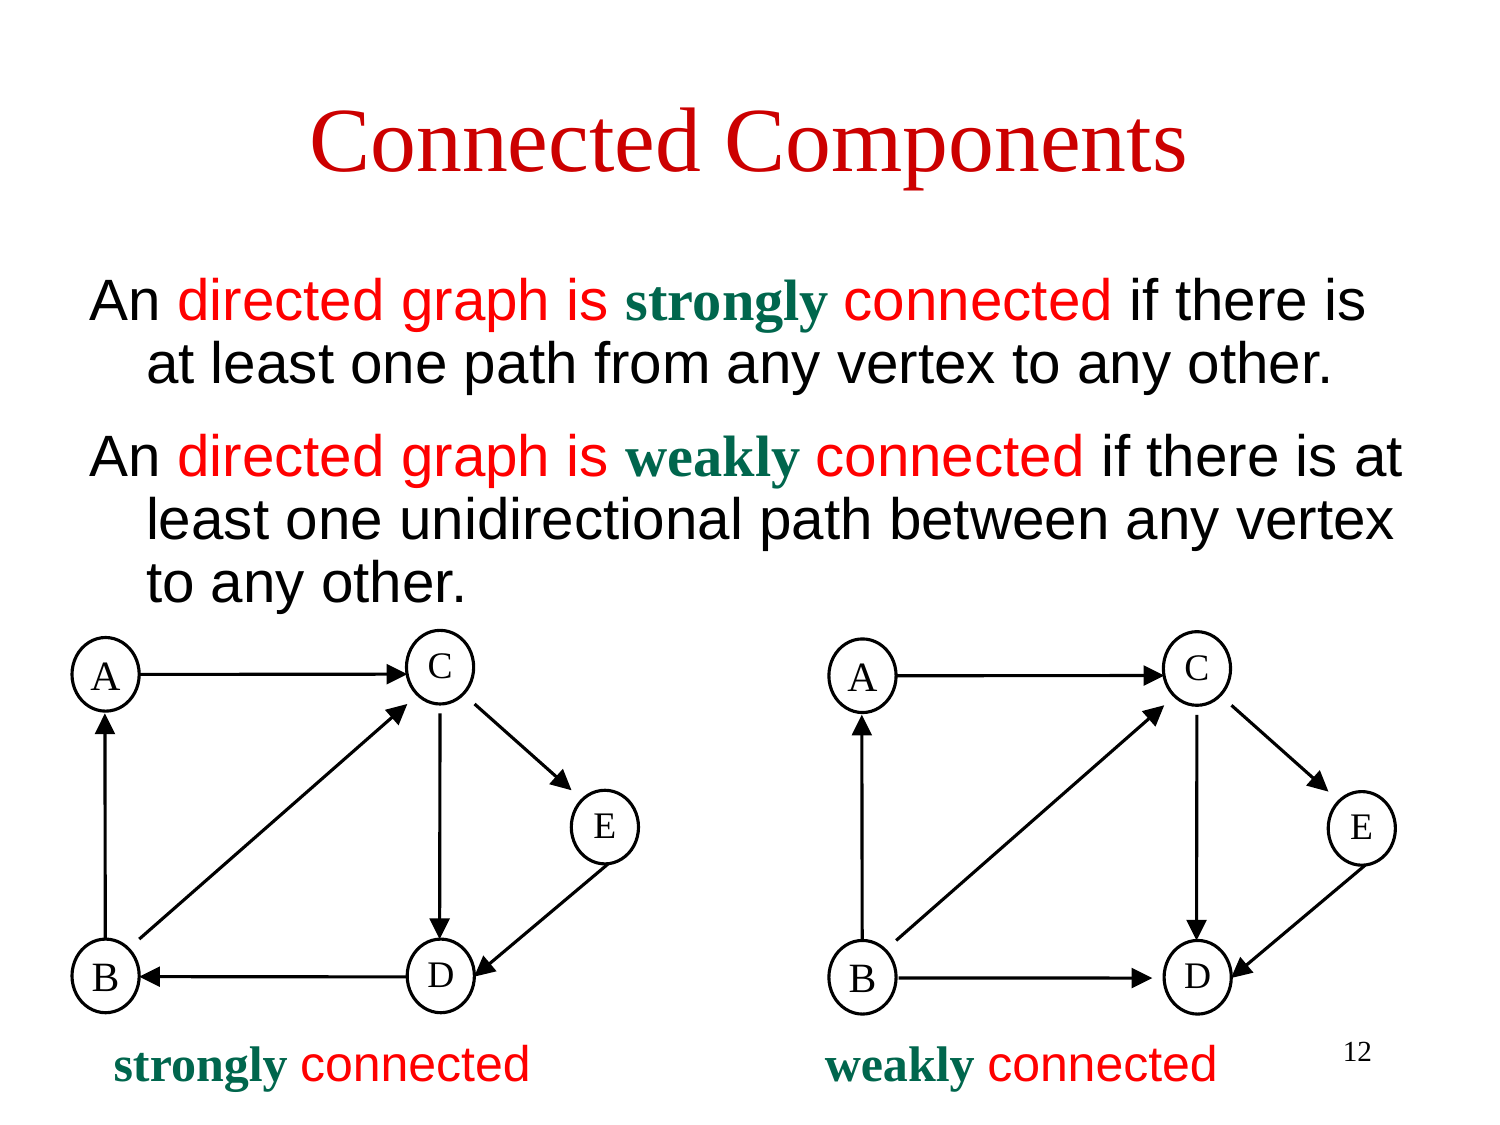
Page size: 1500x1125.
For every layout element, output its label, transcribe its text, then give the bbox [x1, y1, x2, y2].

text_box D [1164, 940, 1232, 1015]
text_box A [828, 638, 897, 713]
text_box [898, 967, 1153, 989]
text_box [474, 703, 572, 791]
title Connected Components [74, 59, 1425, 211]
text_box E [1328, 791, 1396, 866]
text_box C [406, 630, 474, 704]
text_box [1231, 705, 1329, 792]
text_box [429, 713, 451, 939]
text_box [139, 663, 407, 685]
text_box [138, 703, 408, 940]
text_box [140, 966, 407, 987]
text_box [94, 713, 116, 939]
text_box [475, 864, 609, 977]
text_box B [828, 940, 897, 1015]
text_box [1232, 865, 1366, 978]
text_box [851, 714, 873, 940]
text_box [896, 665, 1164, 686]
text_box D [407, 939, 475, 1013]
list An directed graph is strongly connected if there is at least one path from any vertex to any other. An directed graph is weakly connected if there is at least one unidirectional path between any vertex to any other. [74, 262, 1425, 1013]
text_box strongly connected weakly connected [98, 1024, 1396, 1100]
text_box B [71, 939, 140, 1013]
text_box C [1163, 631, 1231, 706]
text_box E [571, 790, 639, 864]
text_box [895, 705, 1165, 941]
text_box A [71, 637, 140, 712]
text_box [1186, 714, 1207, 940]
